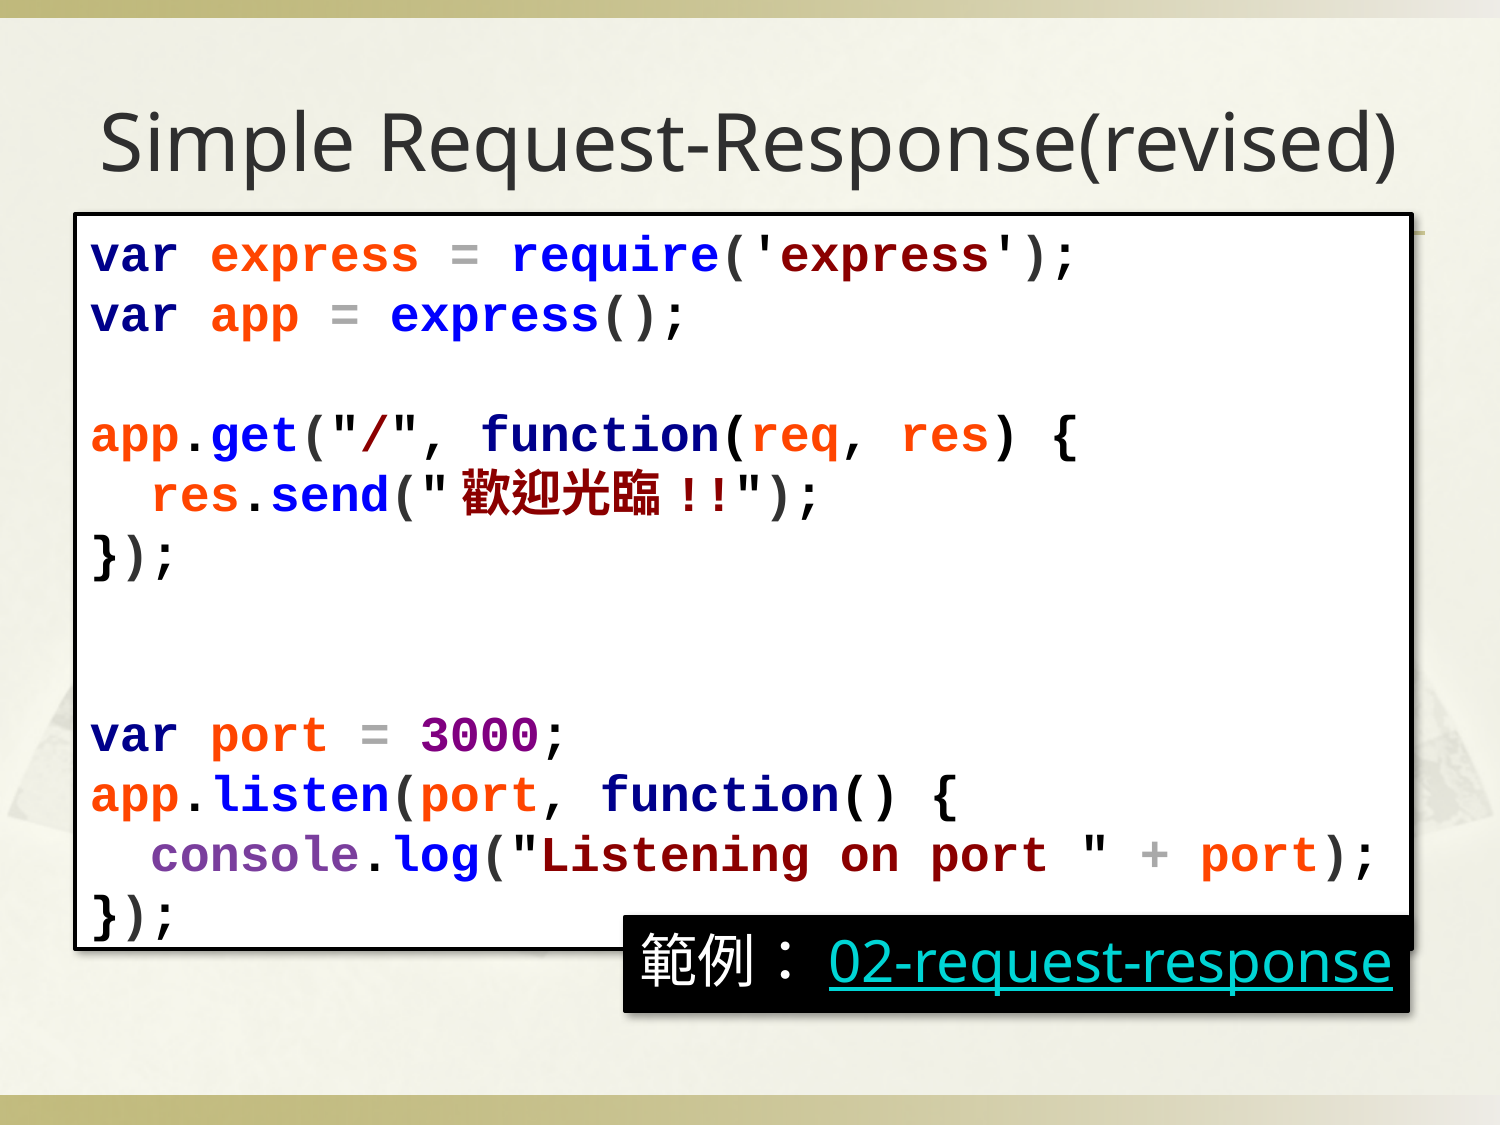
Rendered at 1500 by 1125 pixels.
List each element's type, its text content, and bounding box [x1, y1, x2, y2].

text_box var express = require('express'); var app = express(); app.get("/", function(req, res) { res.send("歡迎光臨!!"); }); var port = 3000; app.listen(port, function() { console.log("Listening on port " + port); }); [73, 212, 1414, 951]
title Simple Request-Response(revised) [75, 45, 1425, 233]
text_box 範例：02-request-response [623, 915, 1410, 1013]
